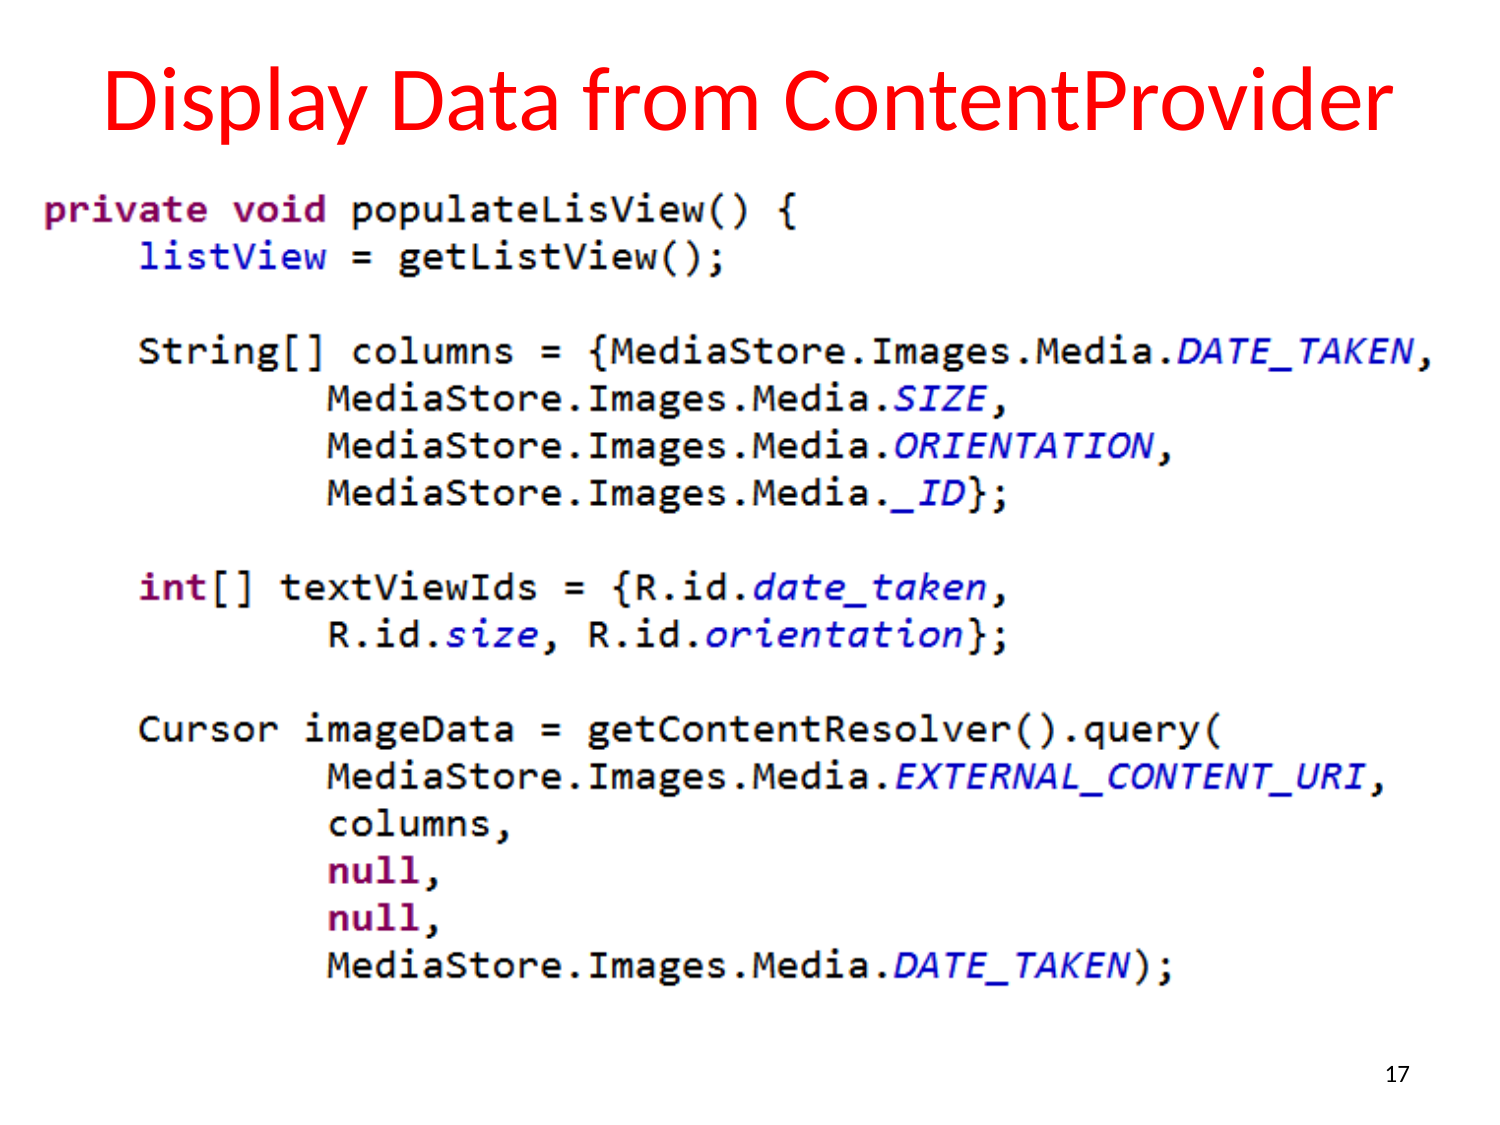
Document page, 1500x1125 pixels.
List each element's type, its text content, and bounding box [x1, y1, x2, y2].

title Display Data from ContentProvider [75, 0, 1425, 185]
slide_number 17 [1074, 1042, 1425, 1103]
picture [24, 187, 1442, 1001]
